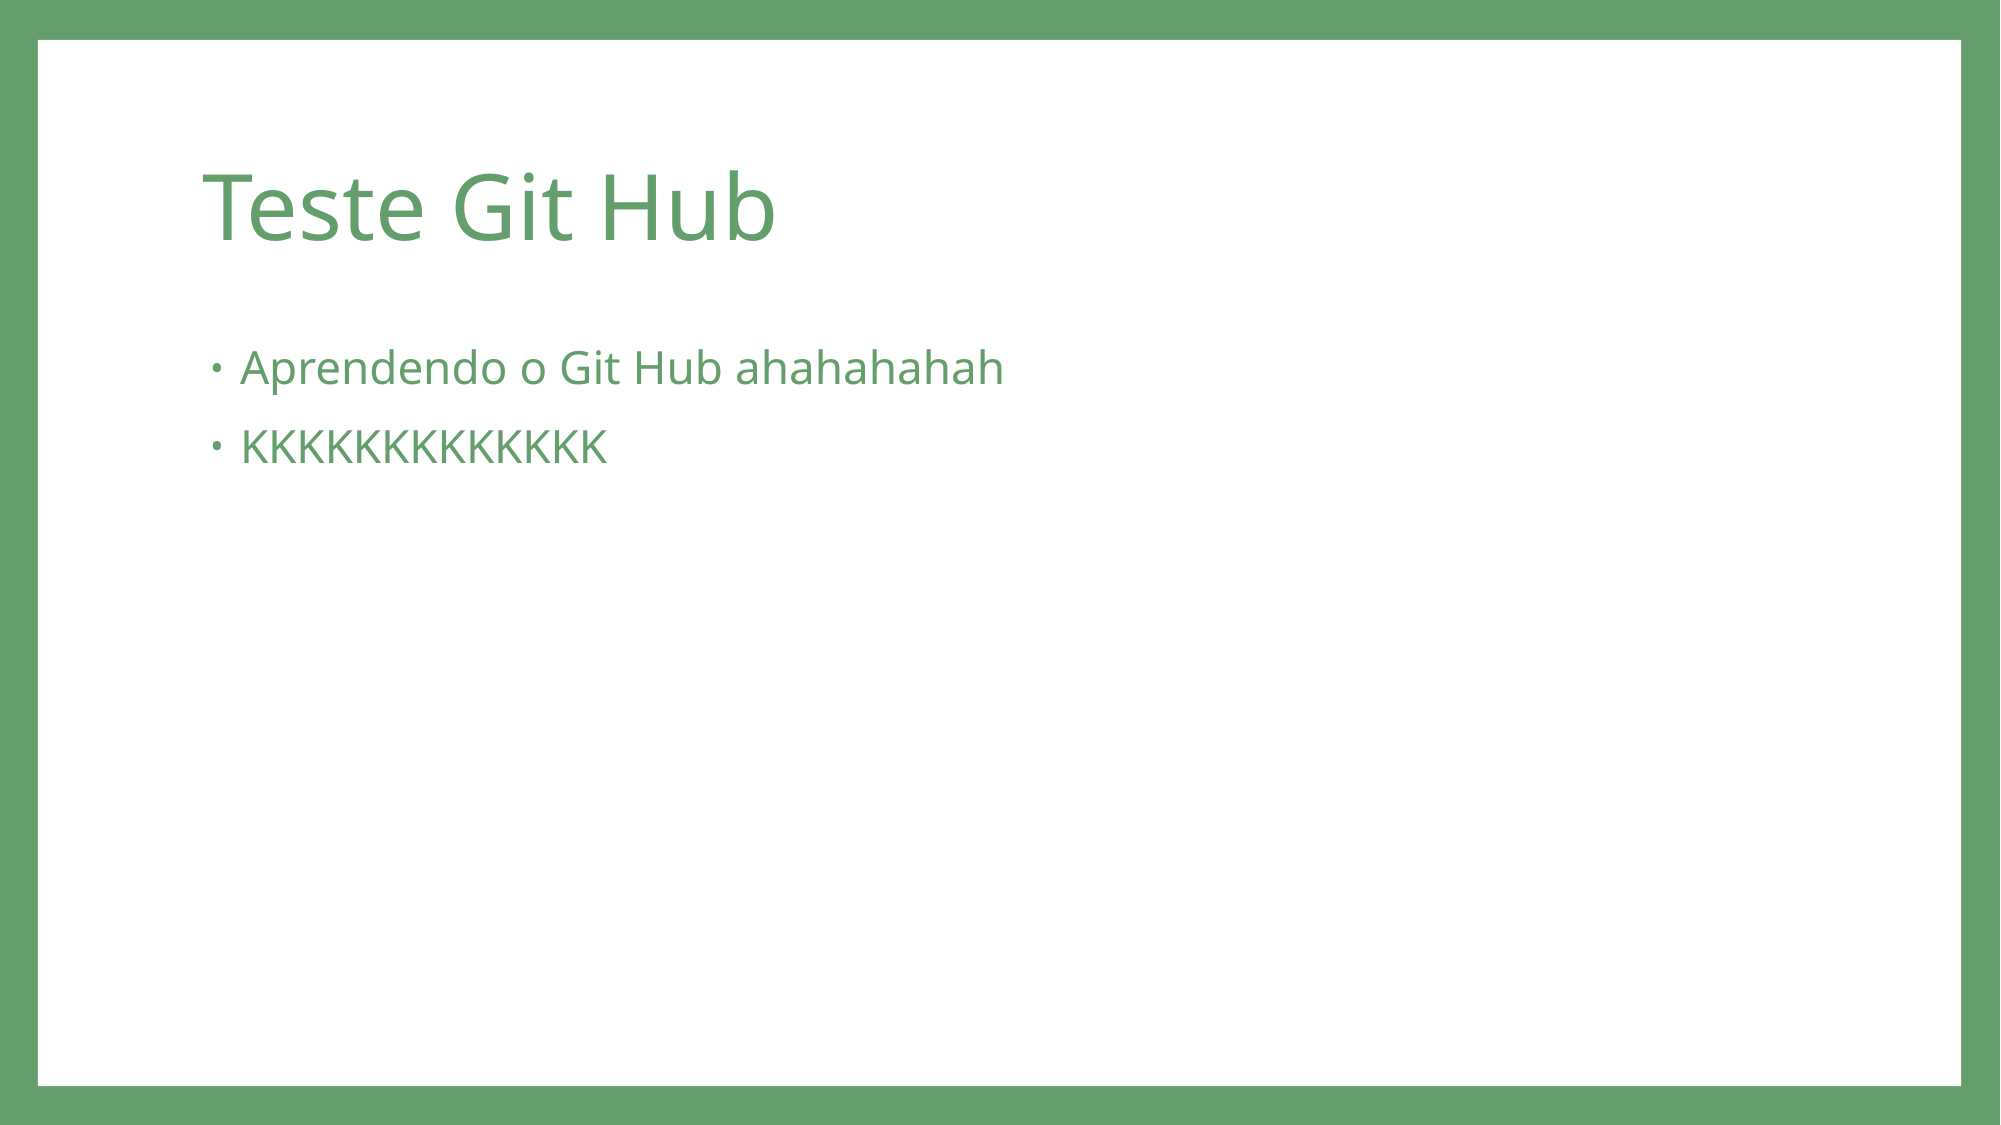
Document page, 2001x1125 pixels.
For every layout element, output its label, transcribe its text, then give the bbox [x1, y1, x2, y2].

title Teste Git Hub [187, 99, 1808, 323]
list Aprendendo o Git Hub ahahahahah KKKKKKKKKKKKK [187, 337, 1808, 1000]
